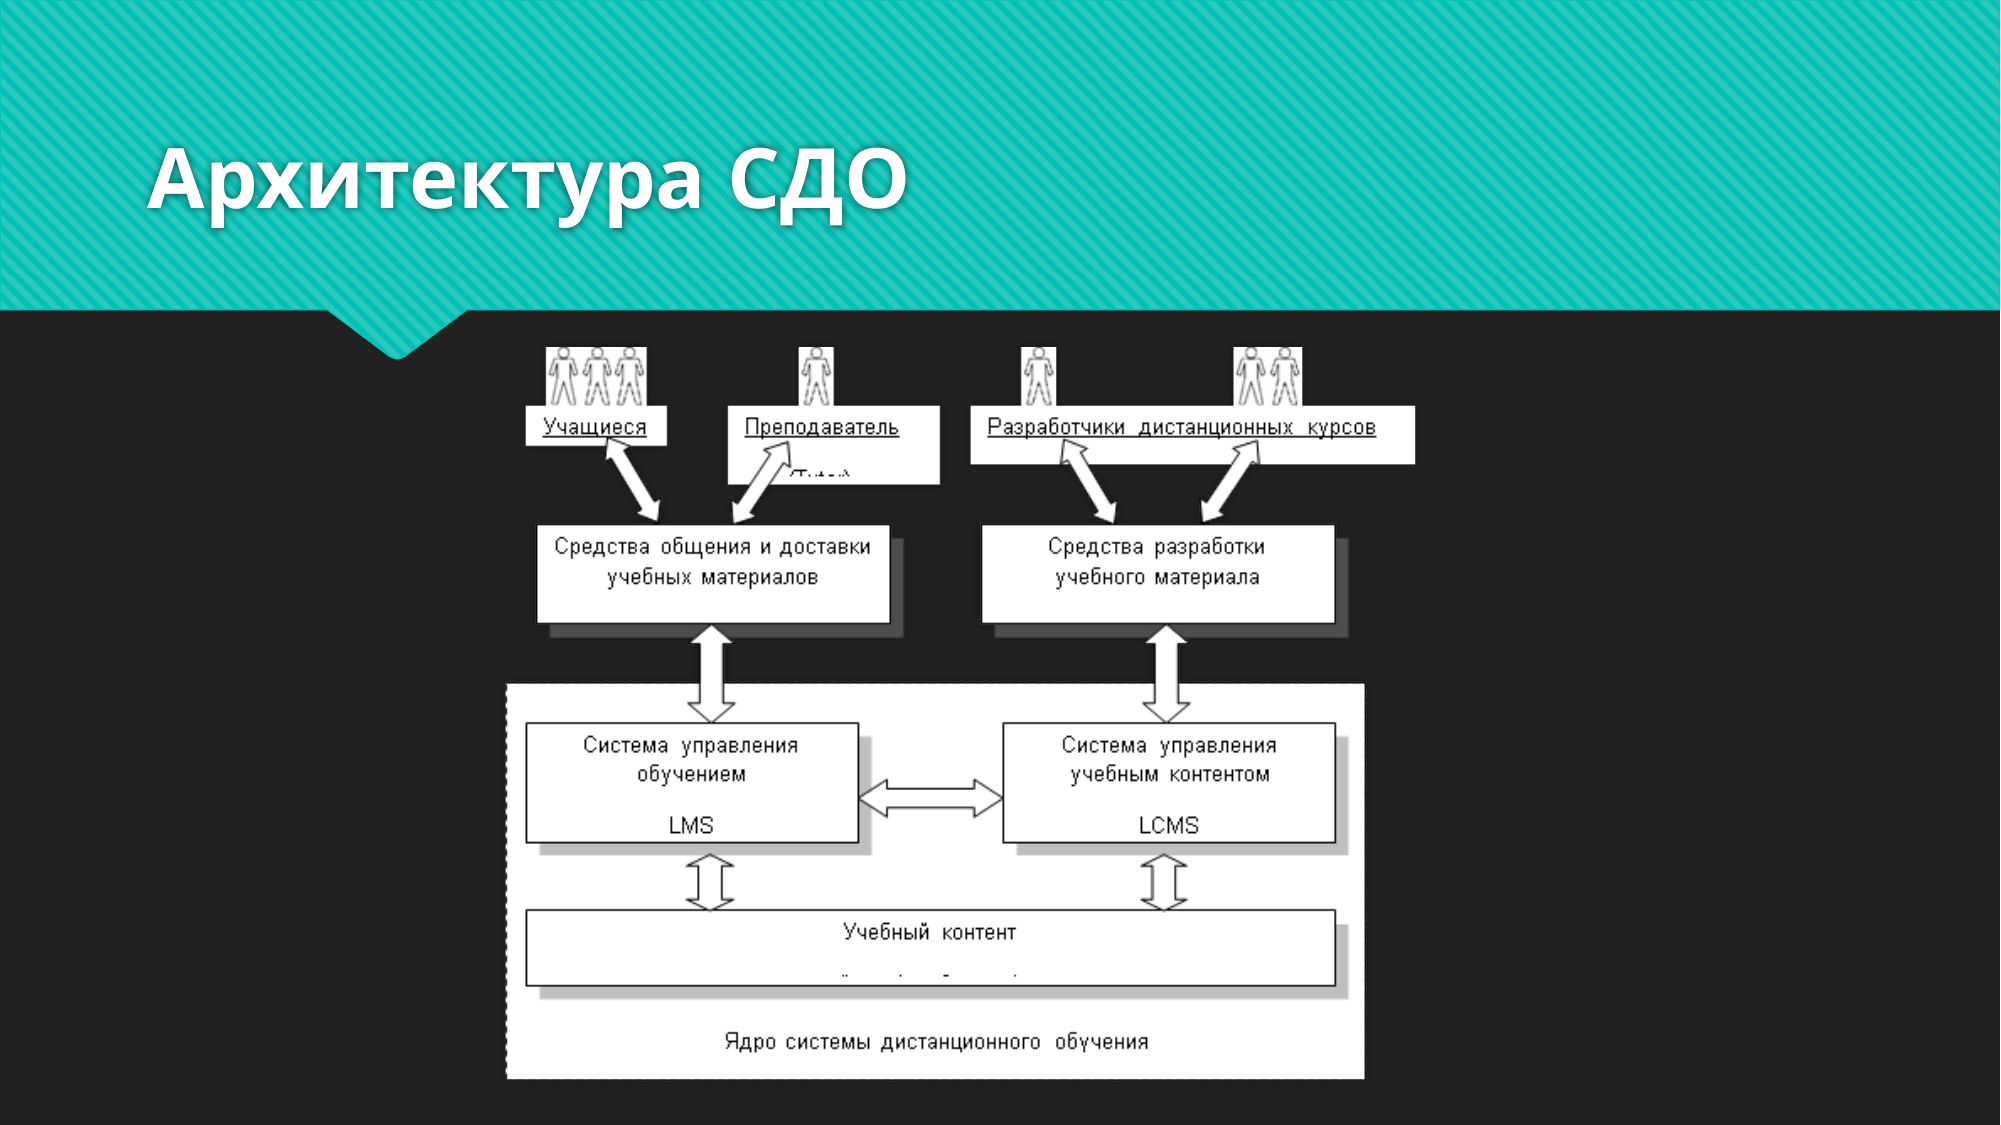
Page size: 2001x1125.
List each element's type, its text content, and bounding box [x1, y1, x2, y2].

title Архитектура СДО [132, 73, 1868, 233]
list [504, 347, 1419, 1084]
